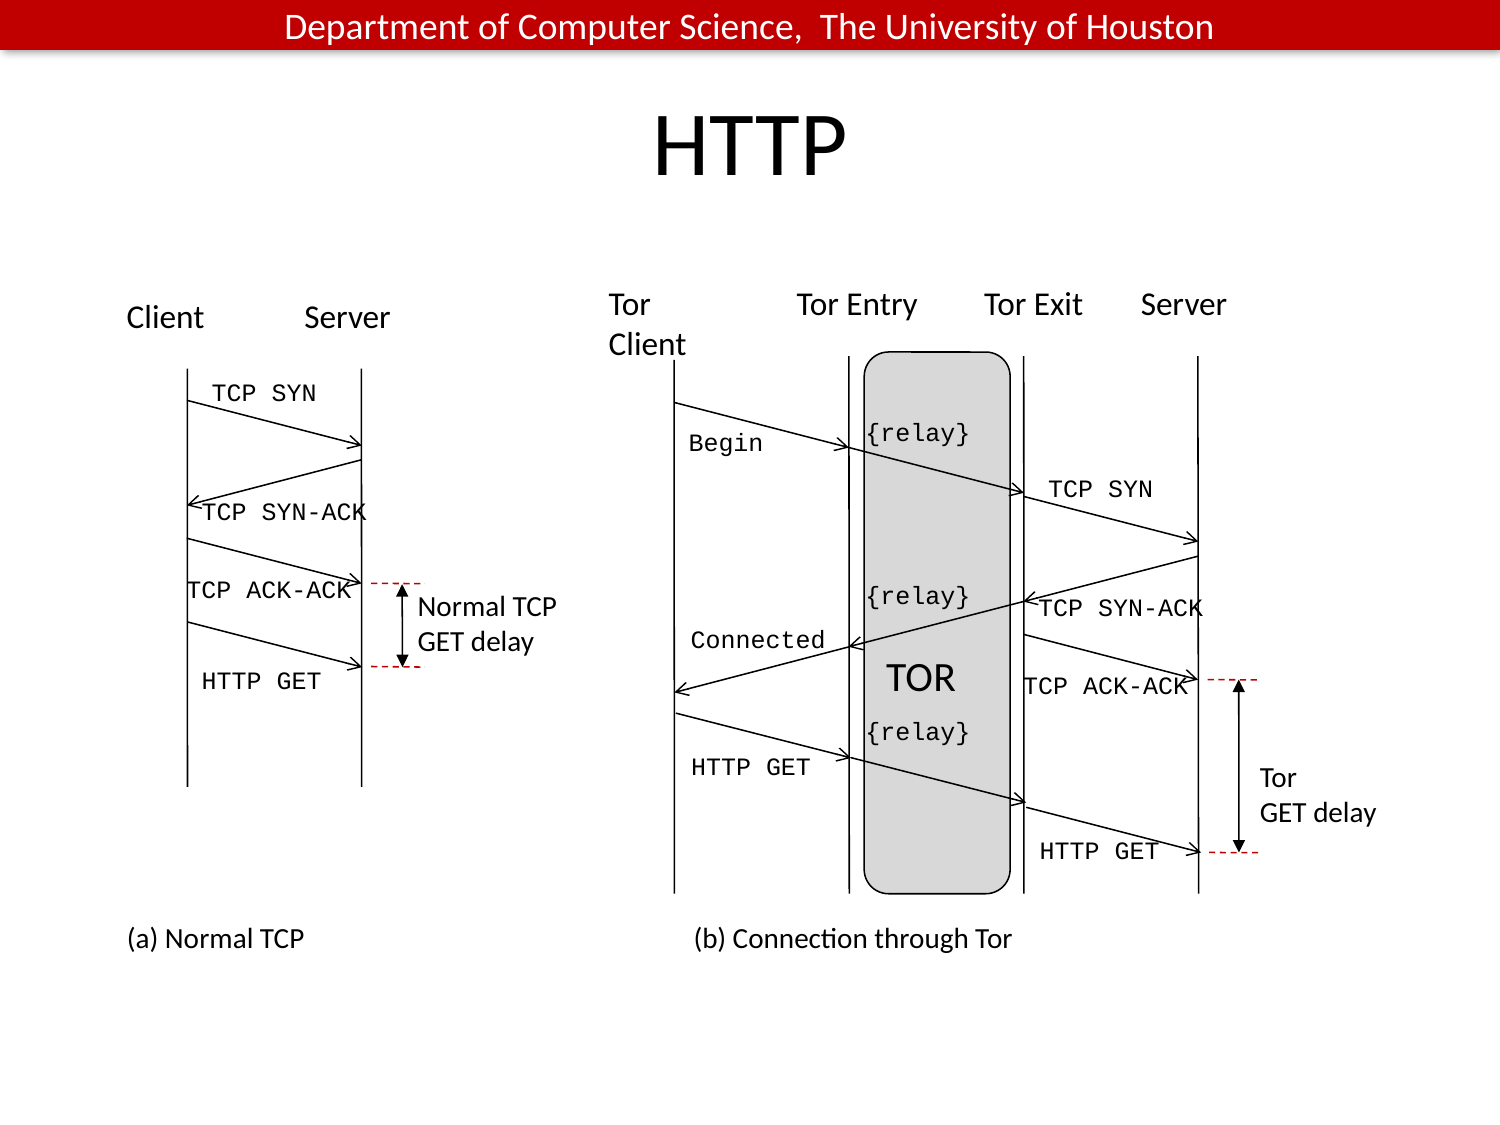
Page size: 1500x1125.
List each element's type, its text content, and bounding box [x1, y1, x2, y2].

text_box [24, 249, 1447, 1063]
title HTTP [75, 45, 1425, 233]
